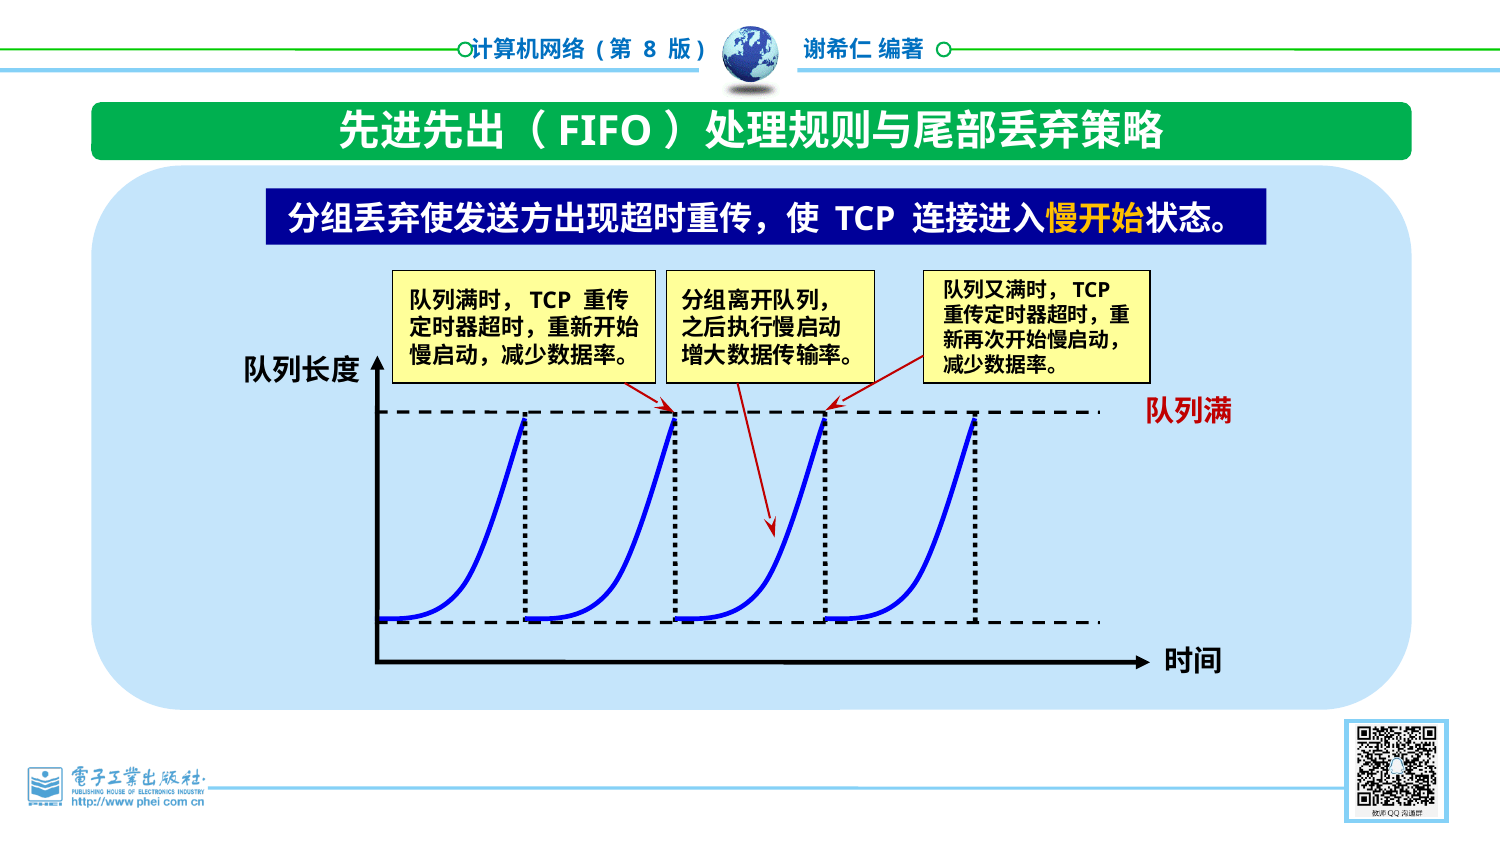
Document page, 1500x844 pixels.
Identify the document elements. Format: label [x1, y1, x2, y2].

picture [1355, 724, 1438, 817]
text_box [91, 96, 1412, 162]
picture [23, 764, 208, 809]
text_box [89, 163, 1414, 712]
picture [720, 24, 780, 96]
